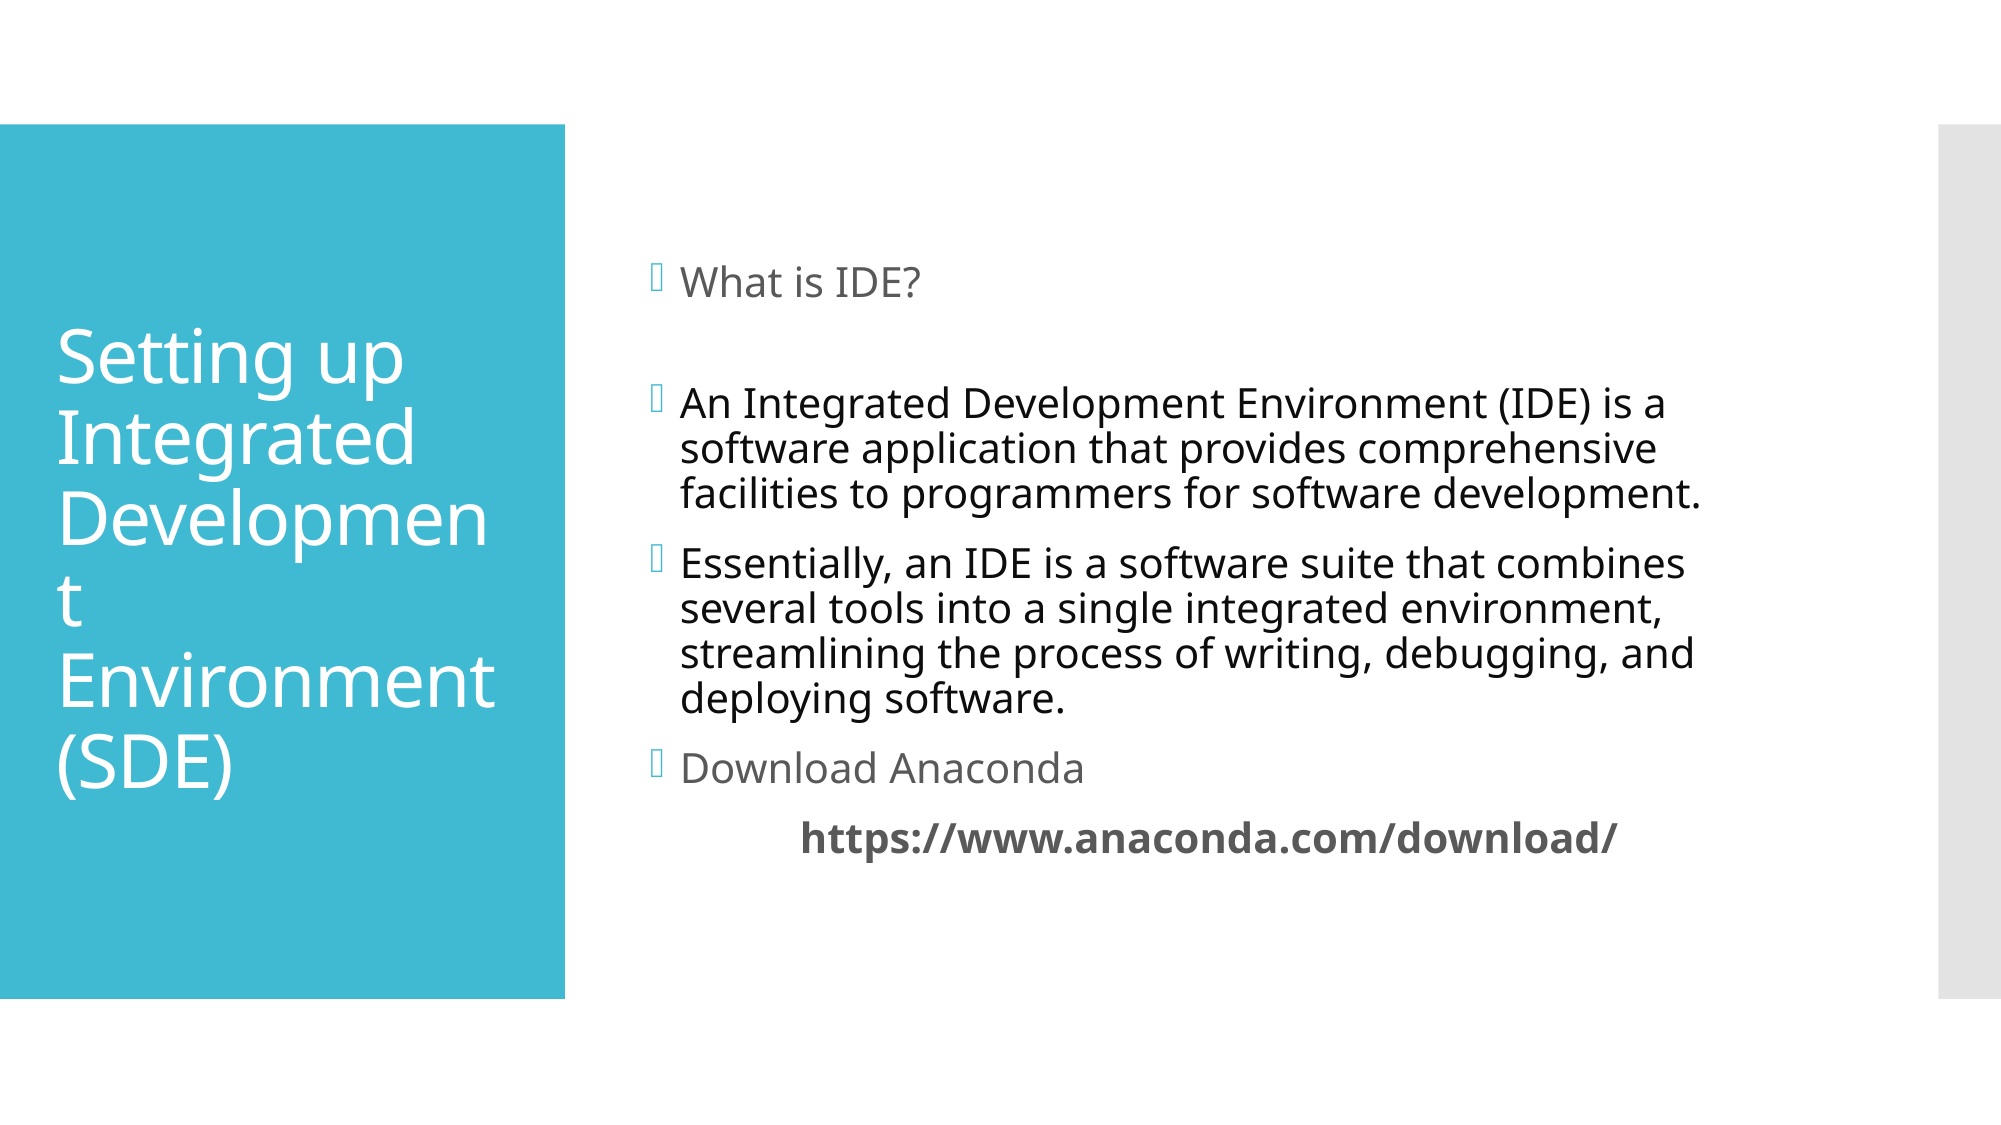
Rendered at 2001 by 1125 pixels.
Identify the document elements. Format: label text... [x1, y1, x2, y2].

title Setting up Integrated Development Environment (SDE) [41, 184, 525, 940]
list What is IDE? An Integrated Development Environment (IDE) is a software application that provides comprehensive facilities to programmers for software development. Essentially, an IDE is a software suite that combines several tools into a single integrated environment, streamlining the process of writing, debugging, and deploying software. Download Anaconda https://www.anaconda.com/download/ [634, 141, 1835, 982]
